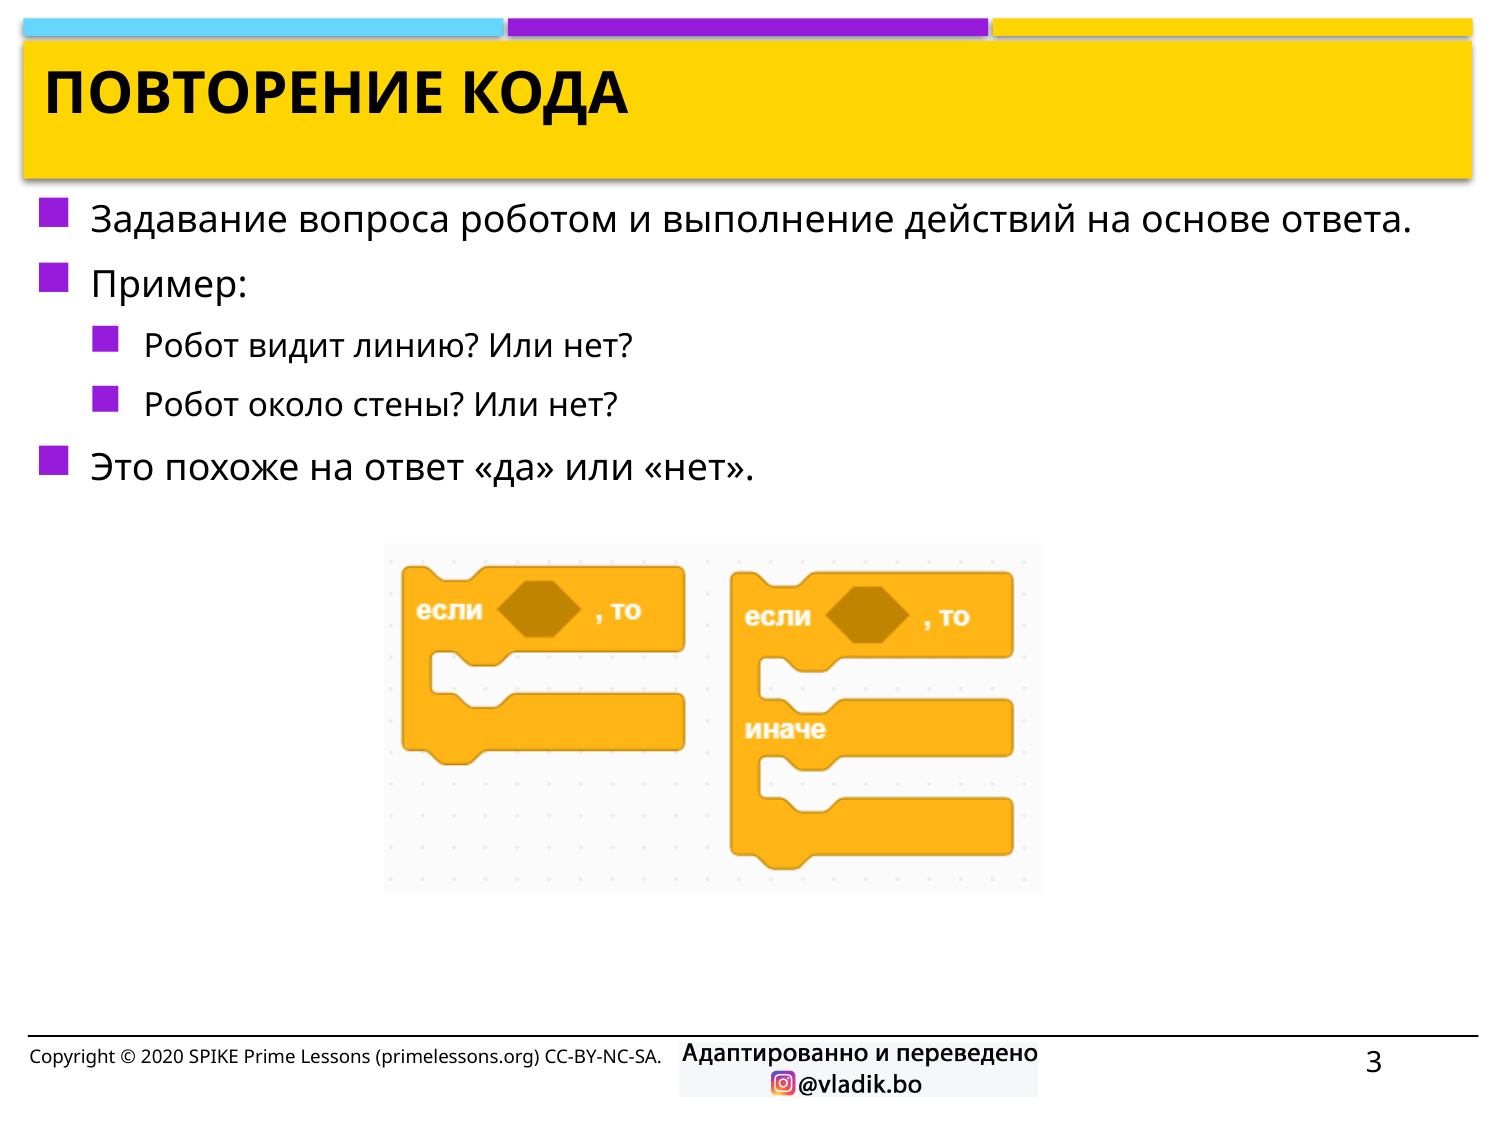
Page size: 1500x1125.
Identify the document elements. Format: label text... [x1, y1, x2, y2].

footer Copyright © 2020 SPIKE Prime Lessons (primelessons.org) CC-BY-NC-SA. [14, 1036, 1334, 1097]
list Задавание вопроса роботом и выполнение действий на основе ответа. Пример: Робот видит линию? Или нет? Робот около стены? Или нет? Это похоже на ответ «да» или «нет». [25, 187, 1475, 635]
picture [383, 543, 1045, 895]
slide_number 3 [1351, 1036, 1478, 1097]
picture [679, 1042, 1039, 1098]
title ПОВТОРЕНИЕ КОДА [28, 48, 1464, 172]
